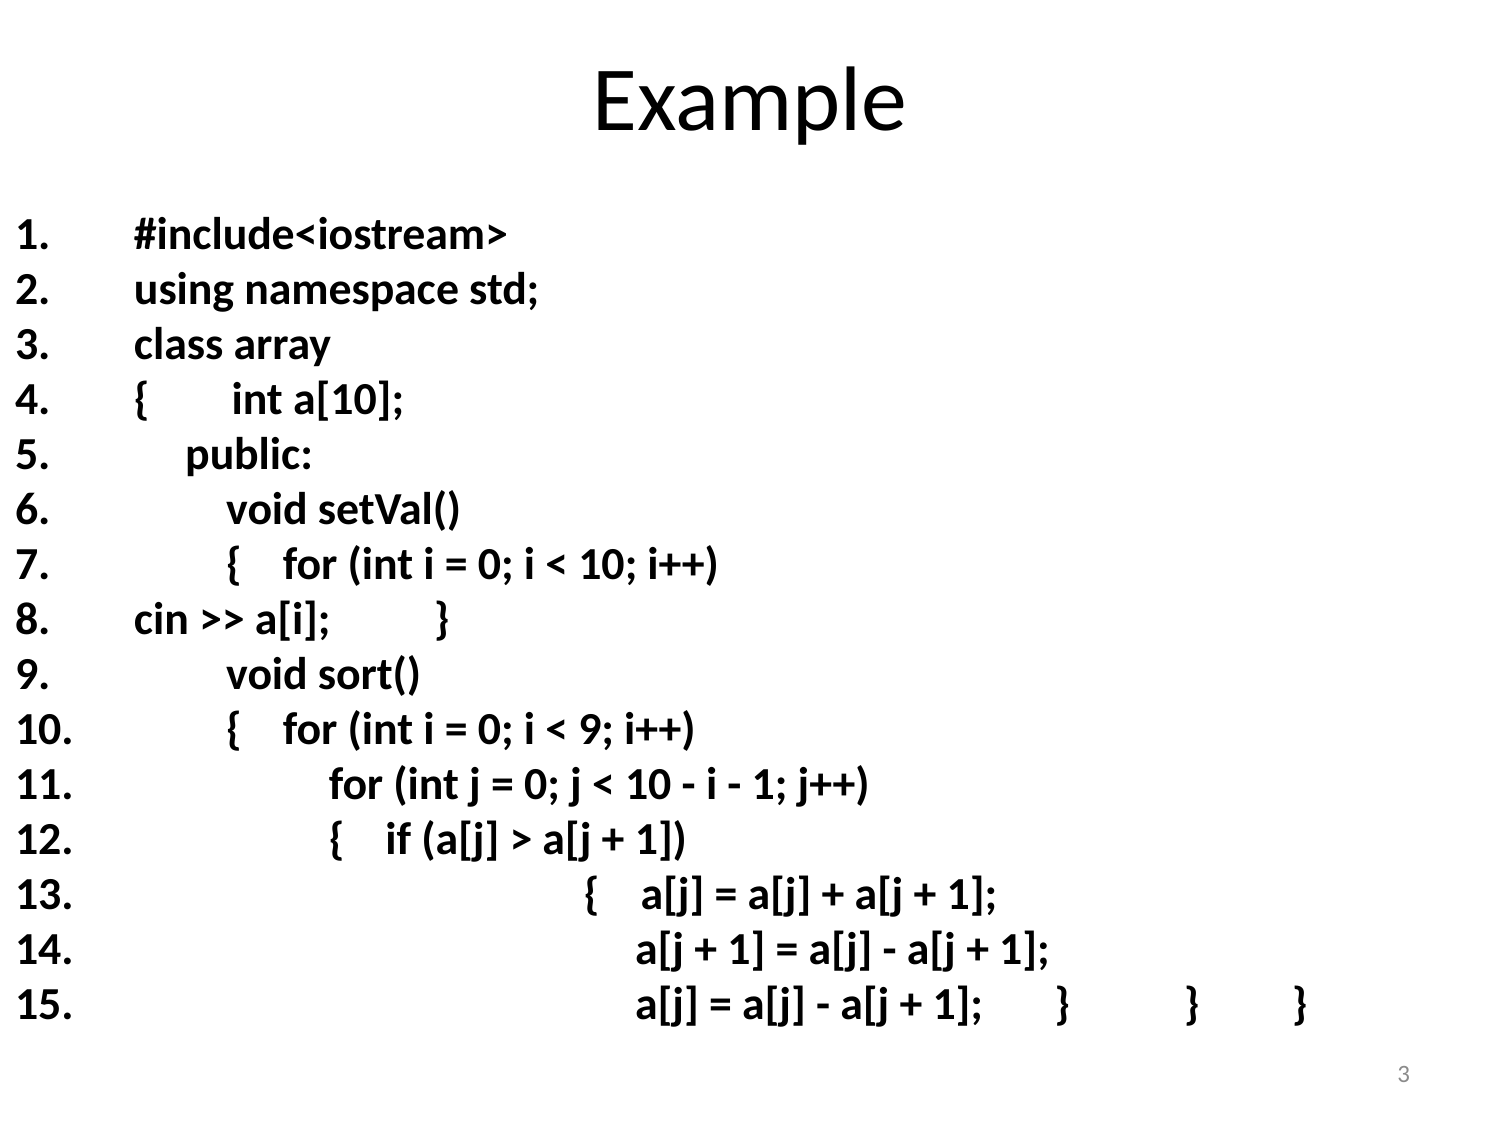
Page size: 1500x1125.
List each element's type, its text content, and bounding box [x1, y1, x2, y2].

slide_number 3 [1074, 1042, 1425, 1103]
list #include<iostream> using namespace std; class array { int a[10]; public: void setVal() { for (int i = 0; i < 10; i++) cin >> a[i]; } void sort() { for (int i = 0; i < 9; i++) for (int j = 0; j < 10 - i - 1; j++) { if (a[j] > a[j + 1]) { a[j] = a[j] + a[j + 1]; a[j + 1] = a[j] - a[j + 1]; a[j] = a[j] - a[j + 1]; } } } [0, 196, 1500, 1035]
title Example [0, 0, 1500, 188]
